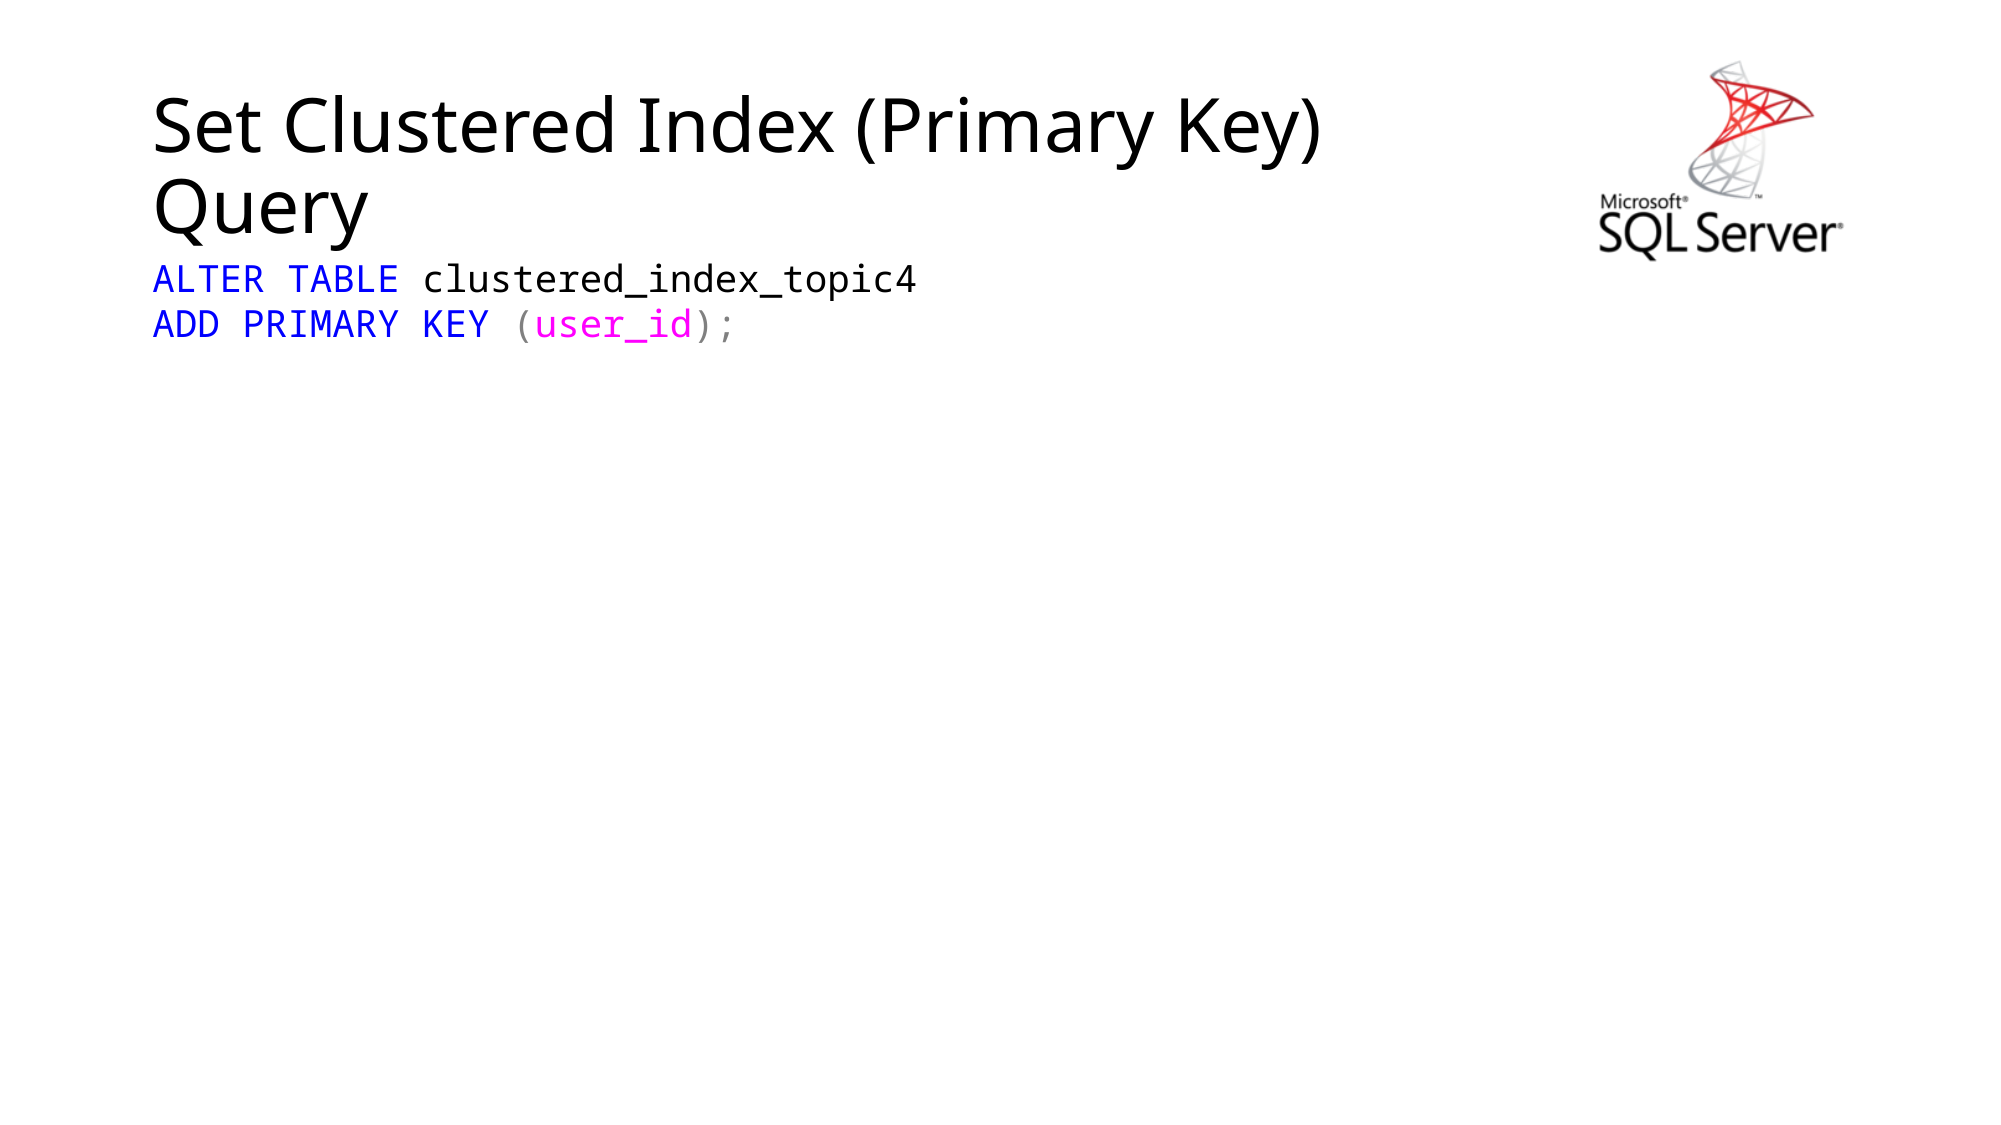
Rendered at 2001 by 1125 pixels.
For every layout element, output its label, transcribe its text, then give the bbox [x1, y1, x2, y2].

text_box ALTER TABLE clustered_index_topic4 ADD PRIMARY KEY (user_id); [137, 247, 1138, 353]
title Set Clustered Index (Primary Key) Query [137, 59, 1550, 278]
picture [1598, 59, 1846, 263]
